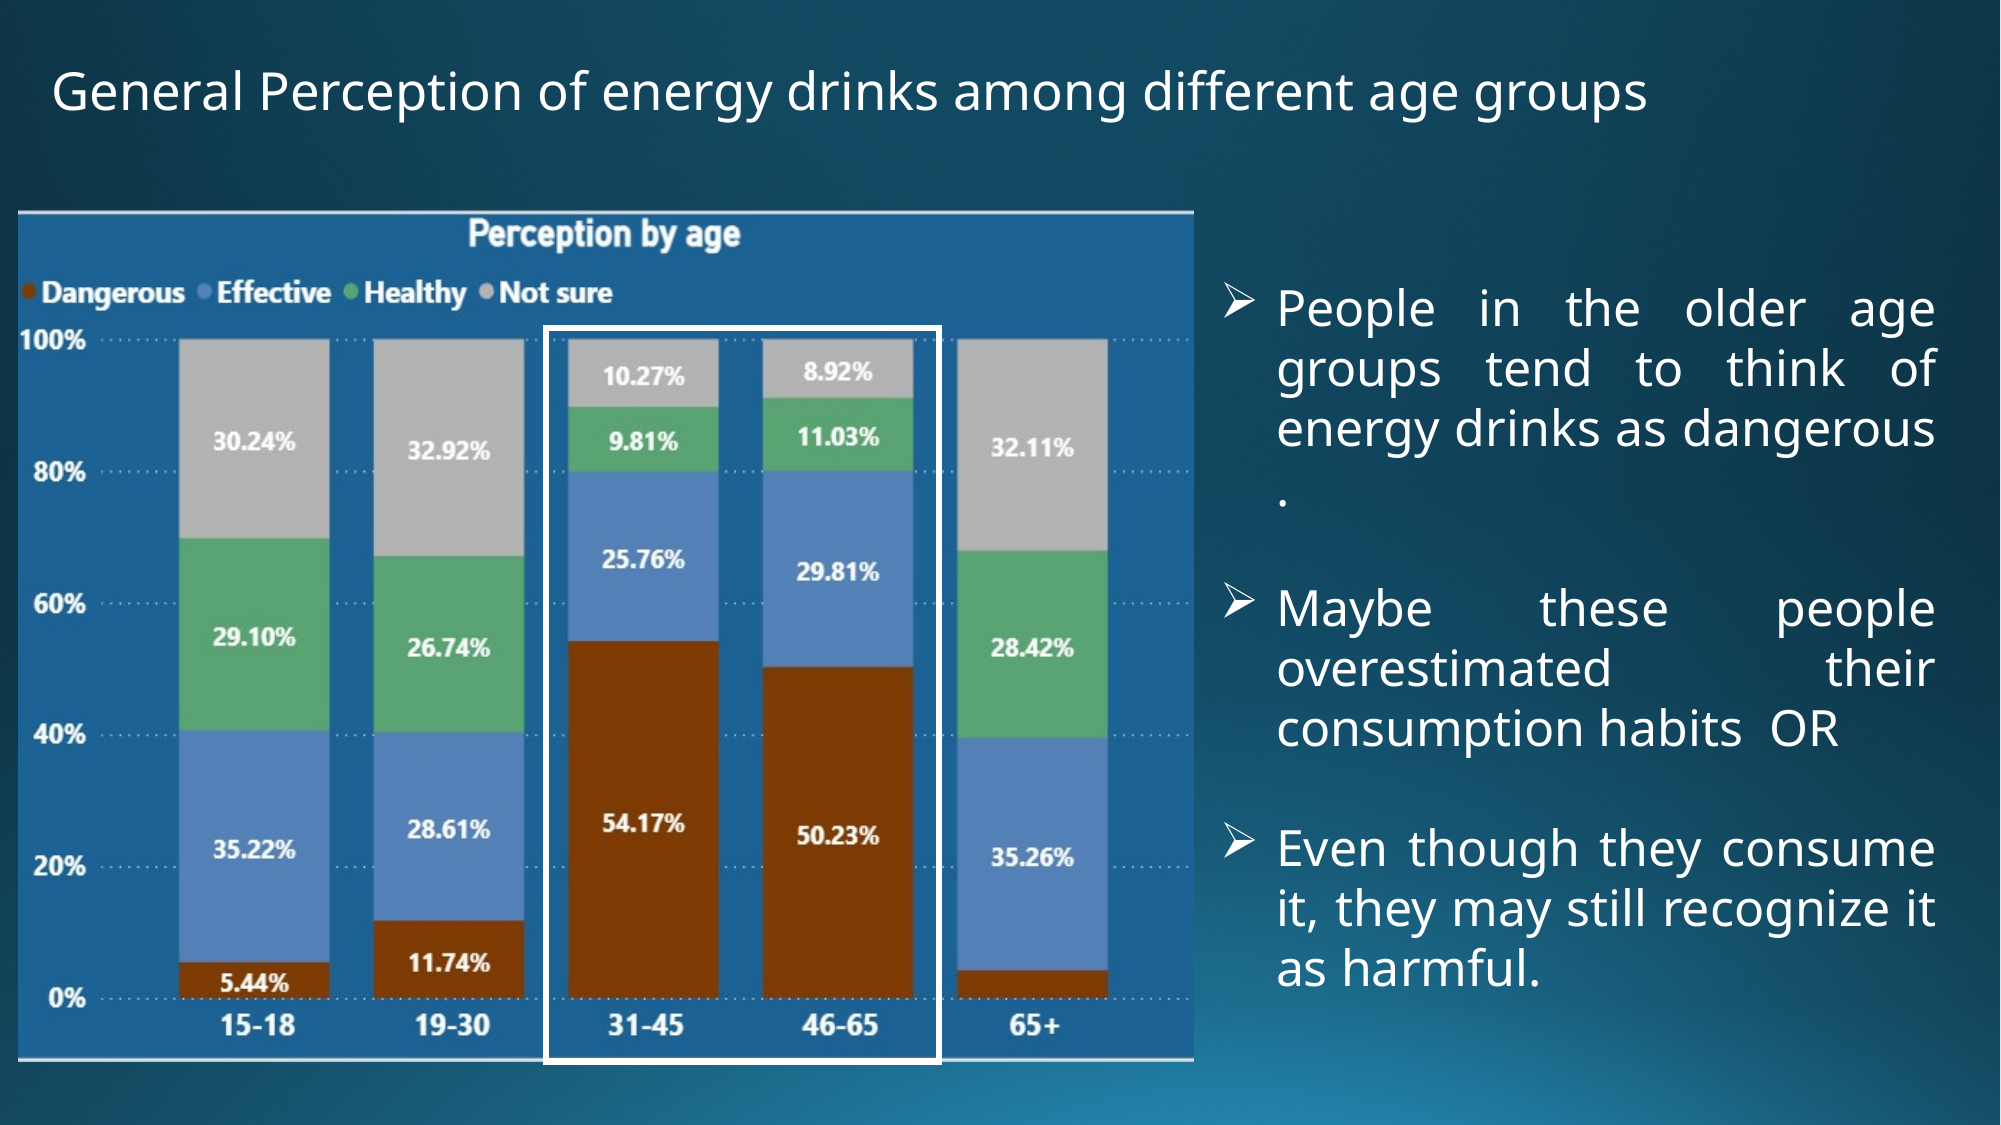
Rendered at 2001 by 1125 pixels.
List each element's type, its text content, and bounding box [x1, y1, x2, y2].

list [17, 210, 1194, 1062]
text_box People in the older age groups tend to think of energy drinks as dangerous . Maybe these people overestimated their consumption habits OR Even though they consume it, they may still recognize it as harmful. [1204, 268, 1952, 1004]
title General Perception of energy drinks among different age groups [36, 35, 1795, 153]
picture [0, 0, 2001, 1125]
